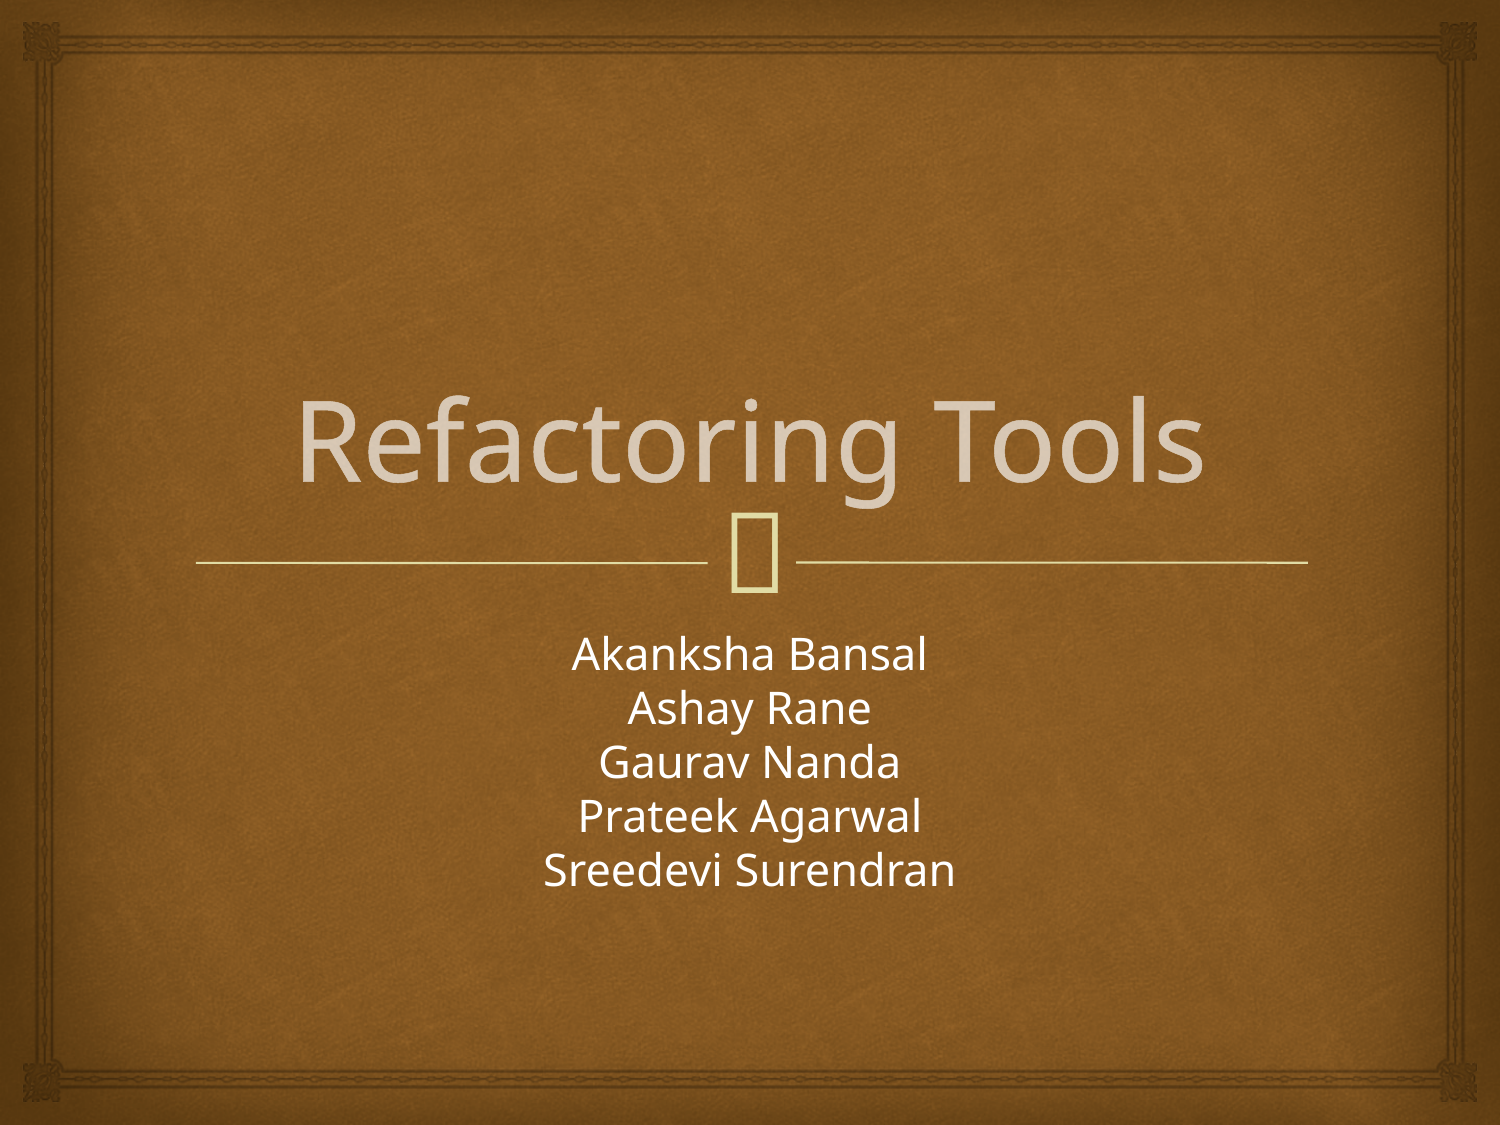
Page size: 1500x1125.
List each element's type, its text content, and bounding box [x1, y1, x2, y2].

picture [0, 0, 1500, 1125]
title Refactoring Tools [194, 227, 1306, 512]
subtitle Akanksha Bansal Ashay Rane Gaurav Nanda Prateek Agarwal Sreedevi Surendran [225, 618, 1275, 906]
